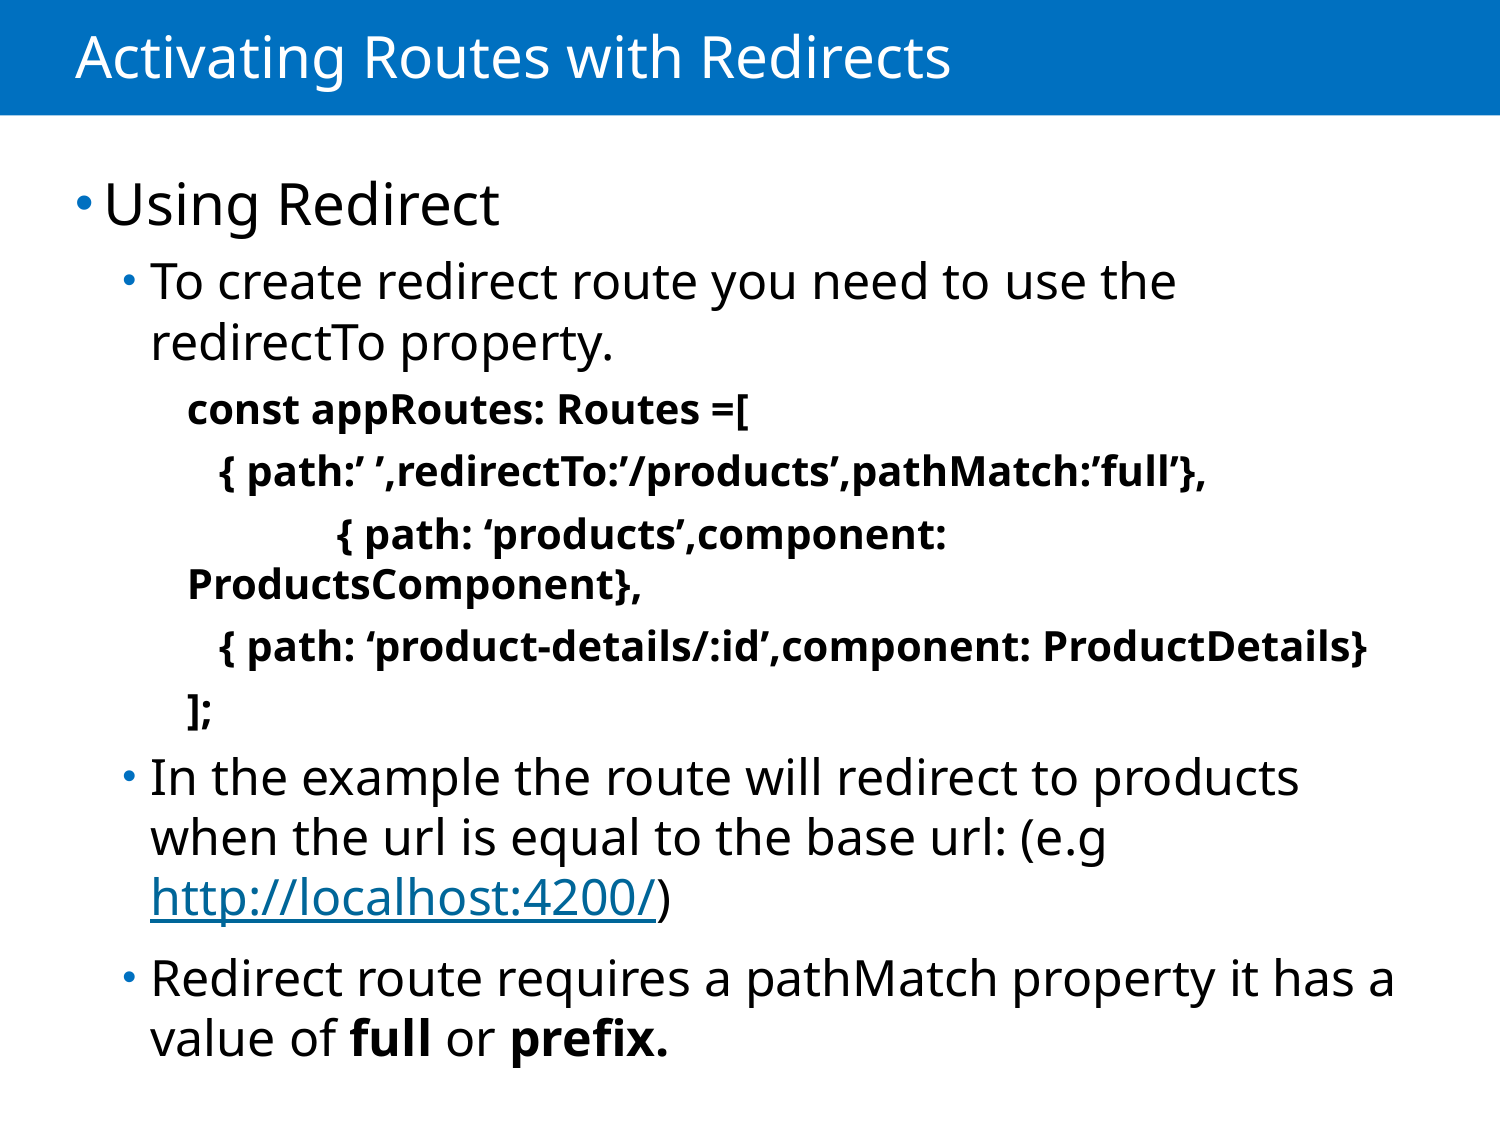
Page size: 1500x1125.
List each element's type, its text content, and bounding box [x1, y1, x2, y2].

list Using Redirect To create redirect route you need to use the redirectTo property. const appRoutes: Routes =[ { path:’ ’,redirectTo:’/products’,pathMatch:’full’}, { path: ‘products’,component: ProductsComponent}, { path: ‘product-details/:id’,component: ProductDetails} ]; In the example the route will redirect to products when the url is equal to the base url: (e.g http://localhost:4200/) Redirect route requires a pathMatch property it has a value of full or prefix. [74, 167, 1408, 1013]
title Activating Routes with Redirects [75, 0, 1351, 122]
